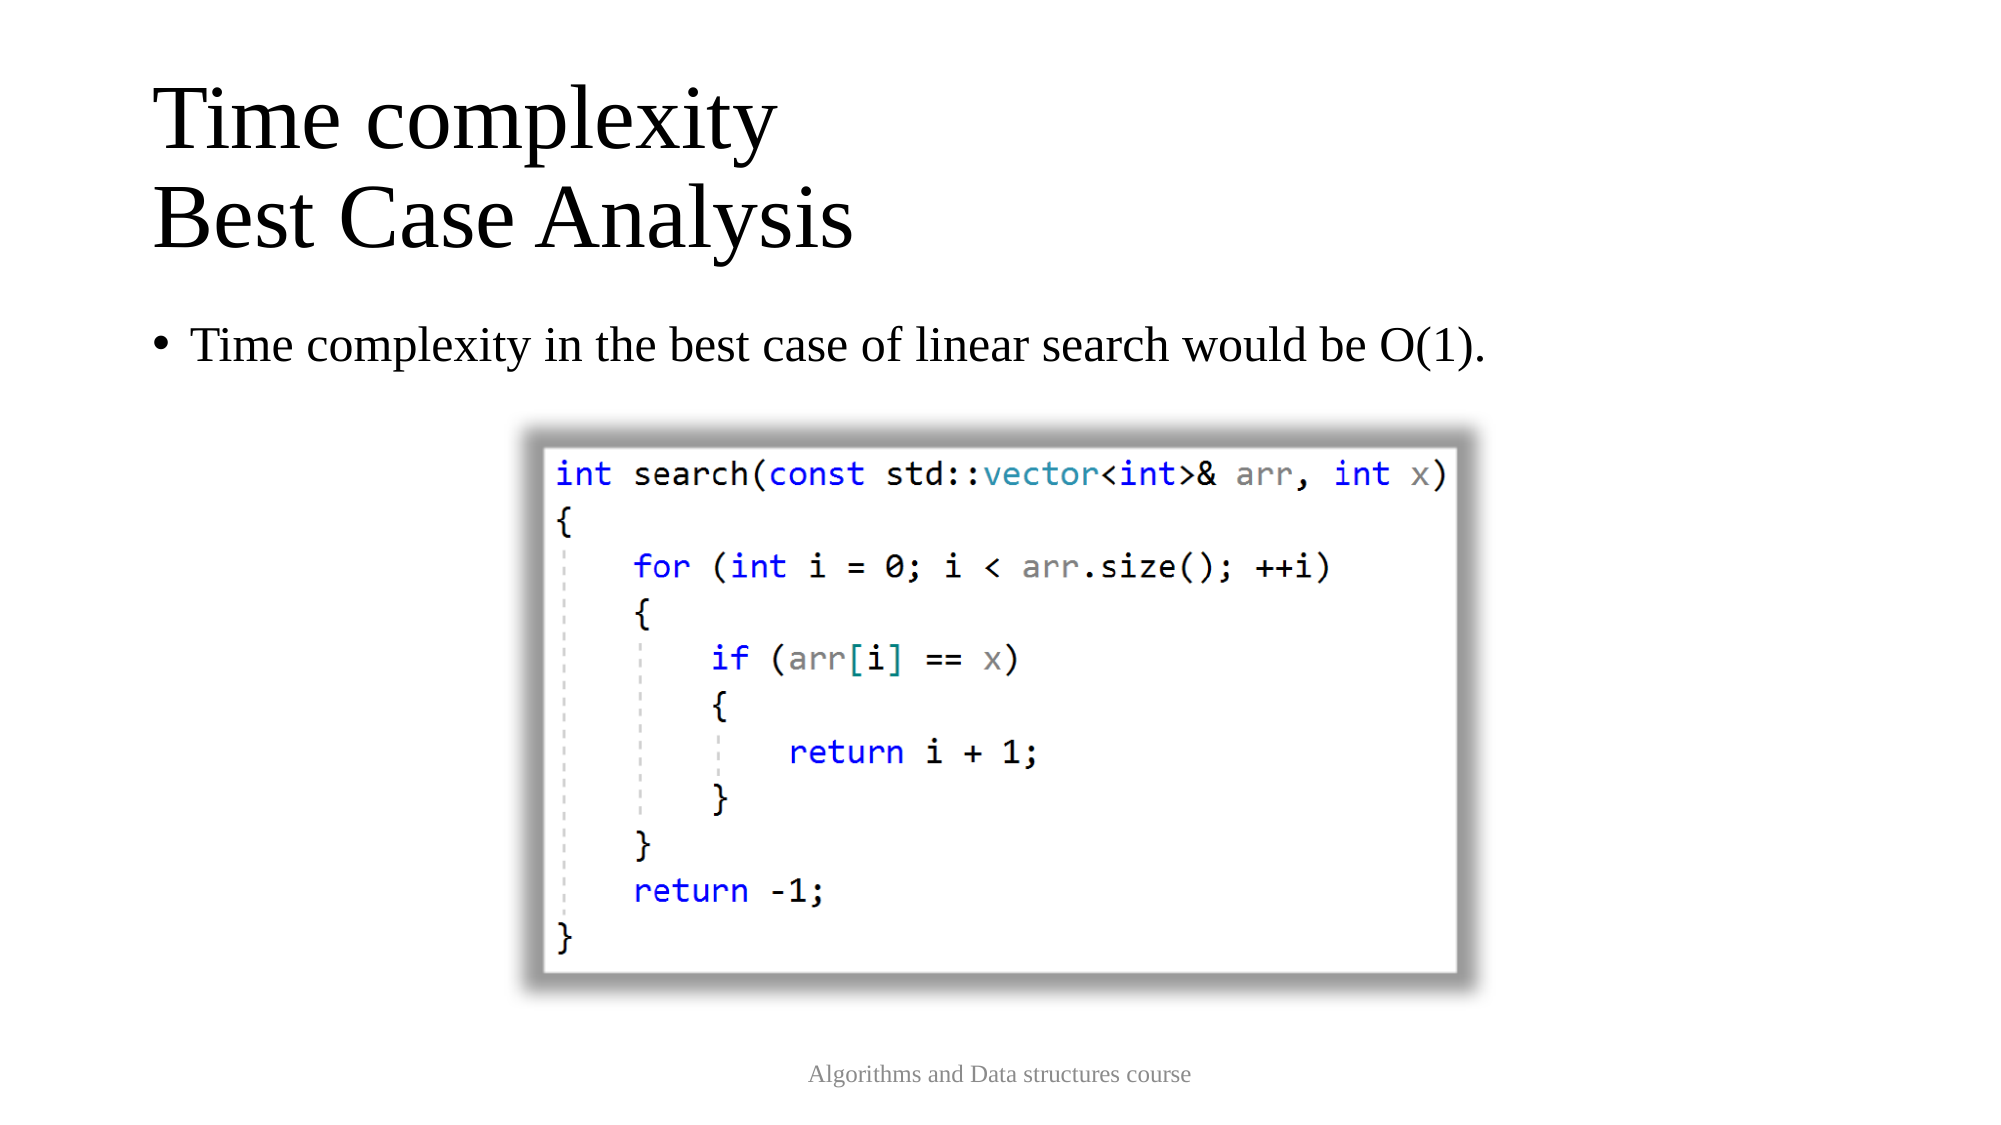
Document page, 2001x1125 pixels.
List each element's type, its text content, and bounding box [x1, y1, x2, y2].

list Time complexity in the best case of linear search would be O(1). [137, 310, 1863, 1014]
picture [542, 446, 1458, 974]
footer Algorithms and Data structures course [662, 1042, 1338, 1103]
title Time complexity Best Case Analysis [137, 59, 1863, 278]
